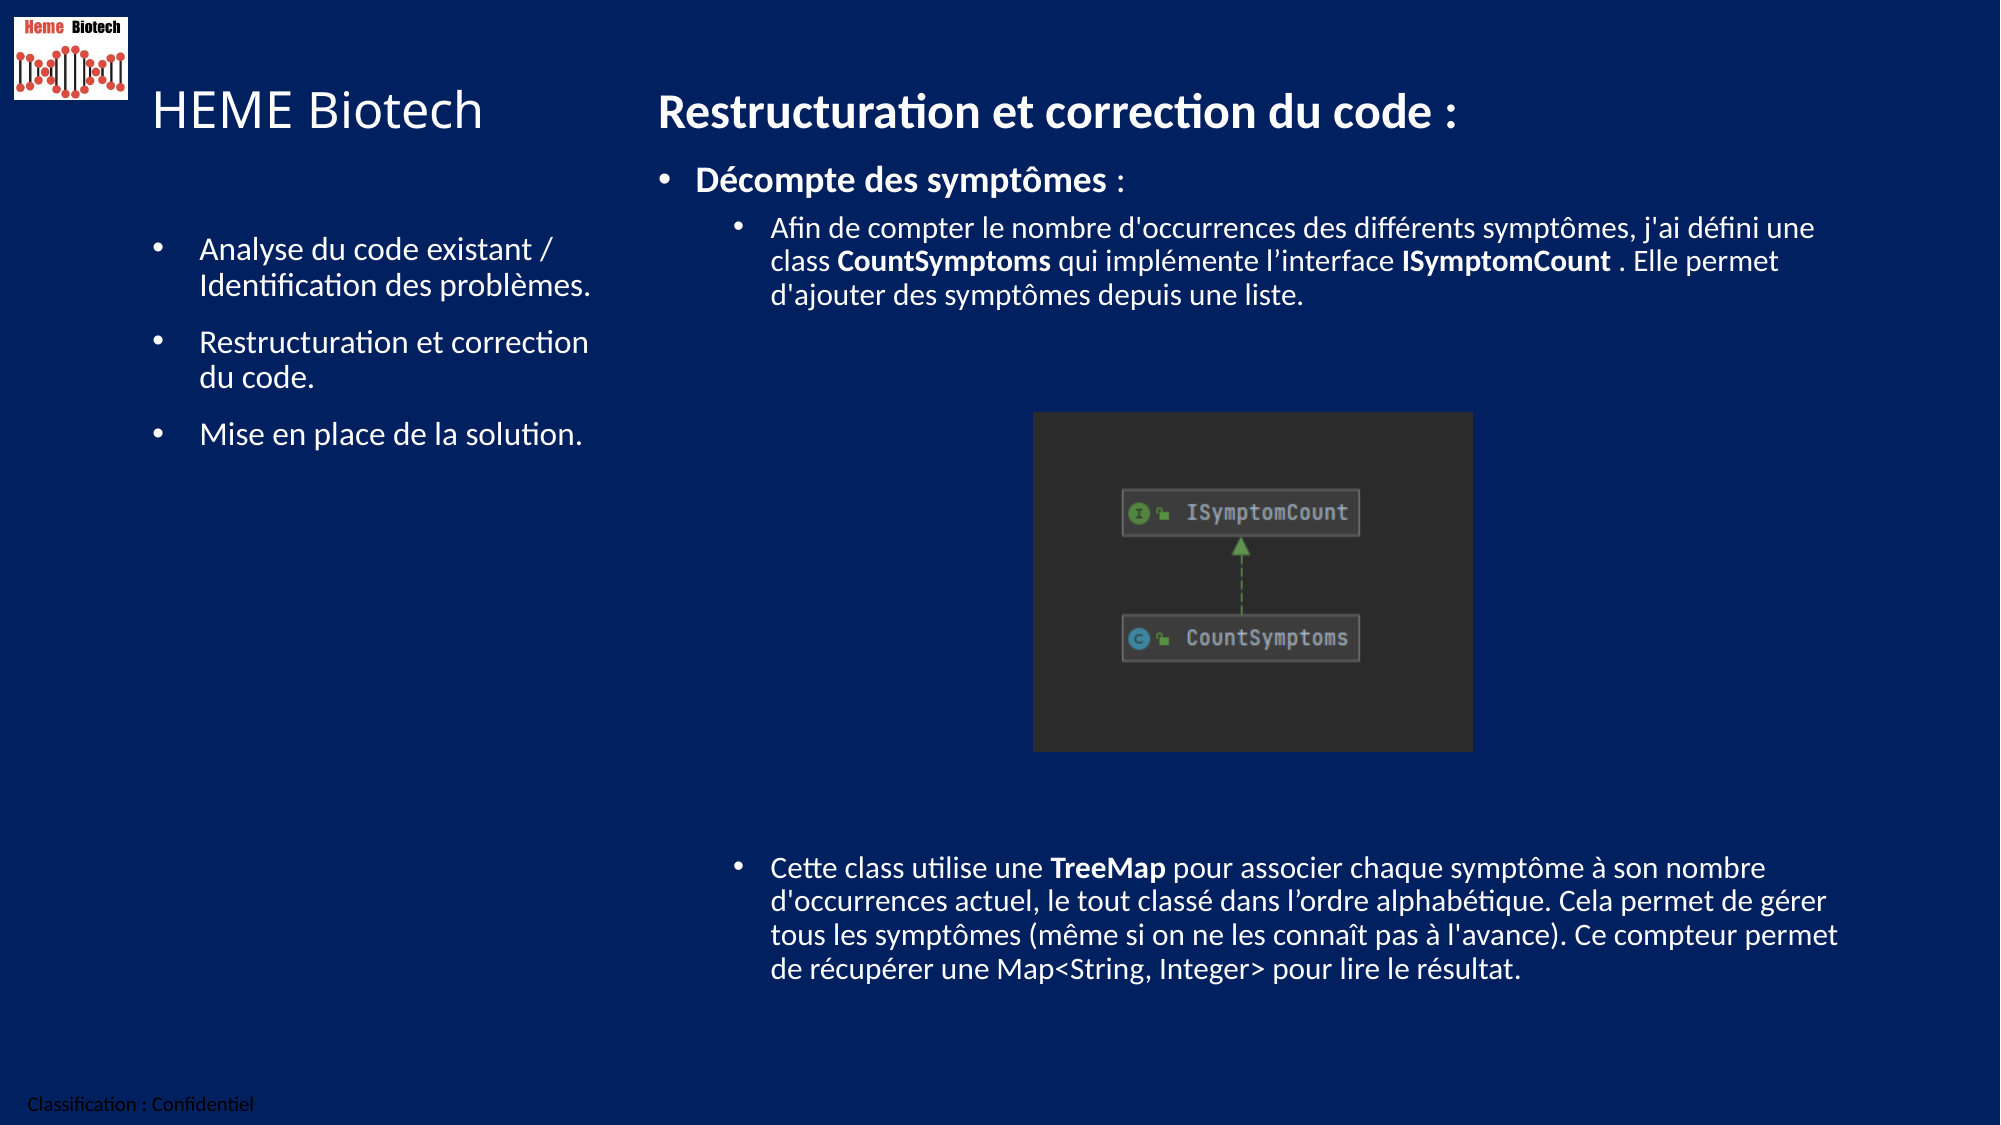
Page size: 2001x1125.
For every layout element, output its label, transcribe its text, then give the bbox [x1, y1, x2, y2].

picture [14, 17, 128, 100]
picture [1033, 412, 1473, 752]
text_box Restructuration et correction du code : Décompte des symptômes : Afin de compter le nombre d'occurrences des différents symptômes, j'ai défini une class CountSymptoms qui implémente l’interface ISymptomCount . Elle permet d'ajouter des symptômes depuis une liste. Cette class utilise une TreeMap pour associer chaque symptôme à son nombre d'occurrences actuel, le tout classé dans l’ordre alphabétique. Cela permet de gérer tous les symptômes (même si on ne les connaît pas à l'avance). Ce compteur permet de récupérer une Map<String, Integer> pour lire le résultat. [643, 78, 1863, 1087]
text_box HEME Biotech [137, 76, 644, 149]
text_box Analyse du code existant / Identification des problèmes. Restructuration et correction du code. Mise en place de la solution. [137, 163, 644, 963]
